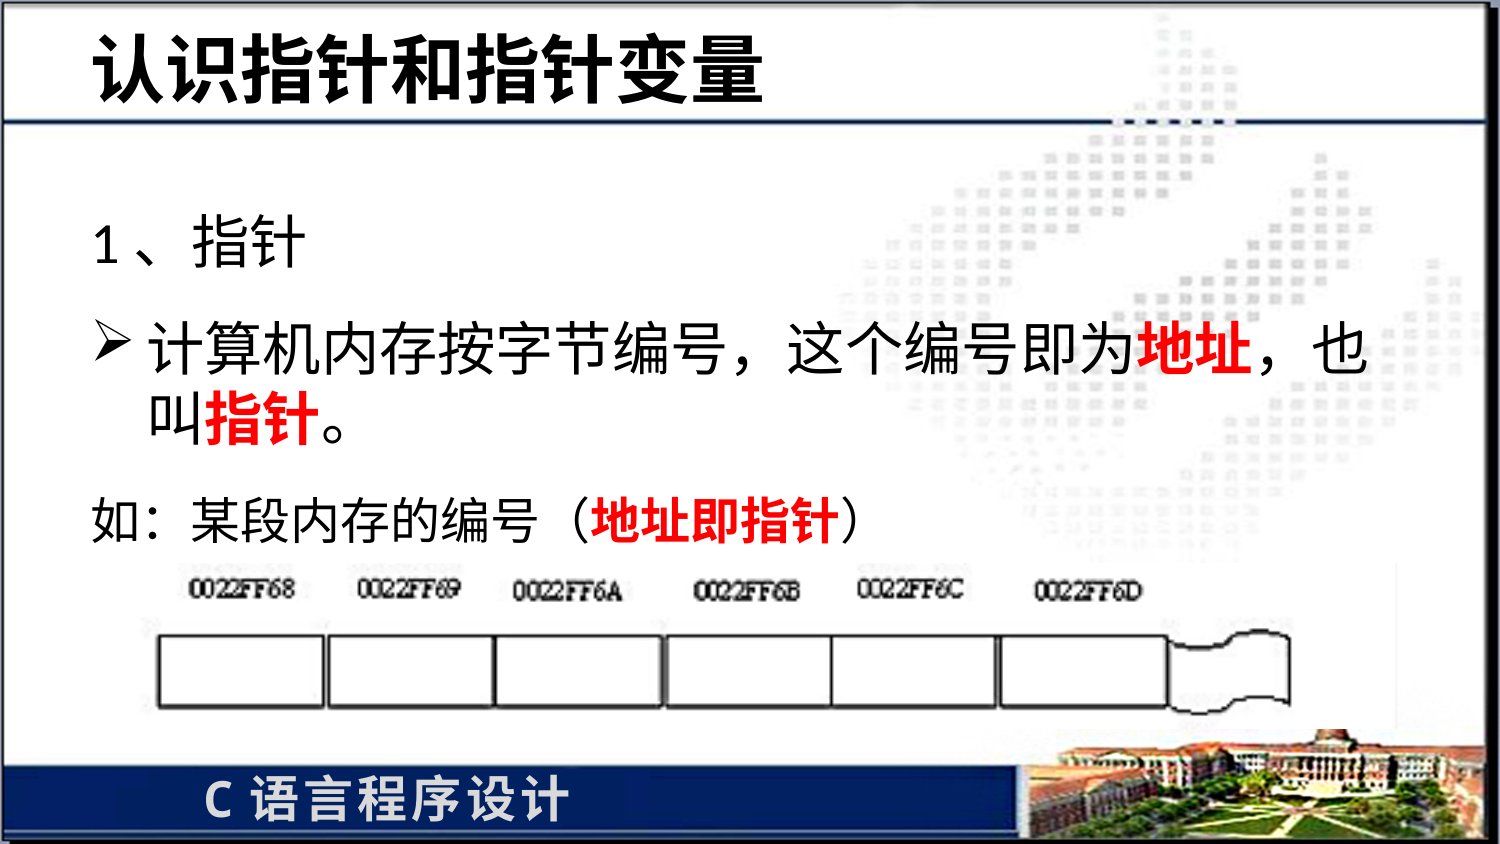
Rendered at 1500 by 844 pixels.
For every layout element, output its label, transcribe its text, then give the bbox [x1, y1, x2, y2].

title 认识指针和指针变量 [75, 20, 1425, 115]
list 1、指针 计算机内存按字节编号，这个编号即为地址，也叫指针。 如：某段内存的编号（地址即指针） [75, 197, 1425, 599]
picture [0, 0, 1500, 844]
